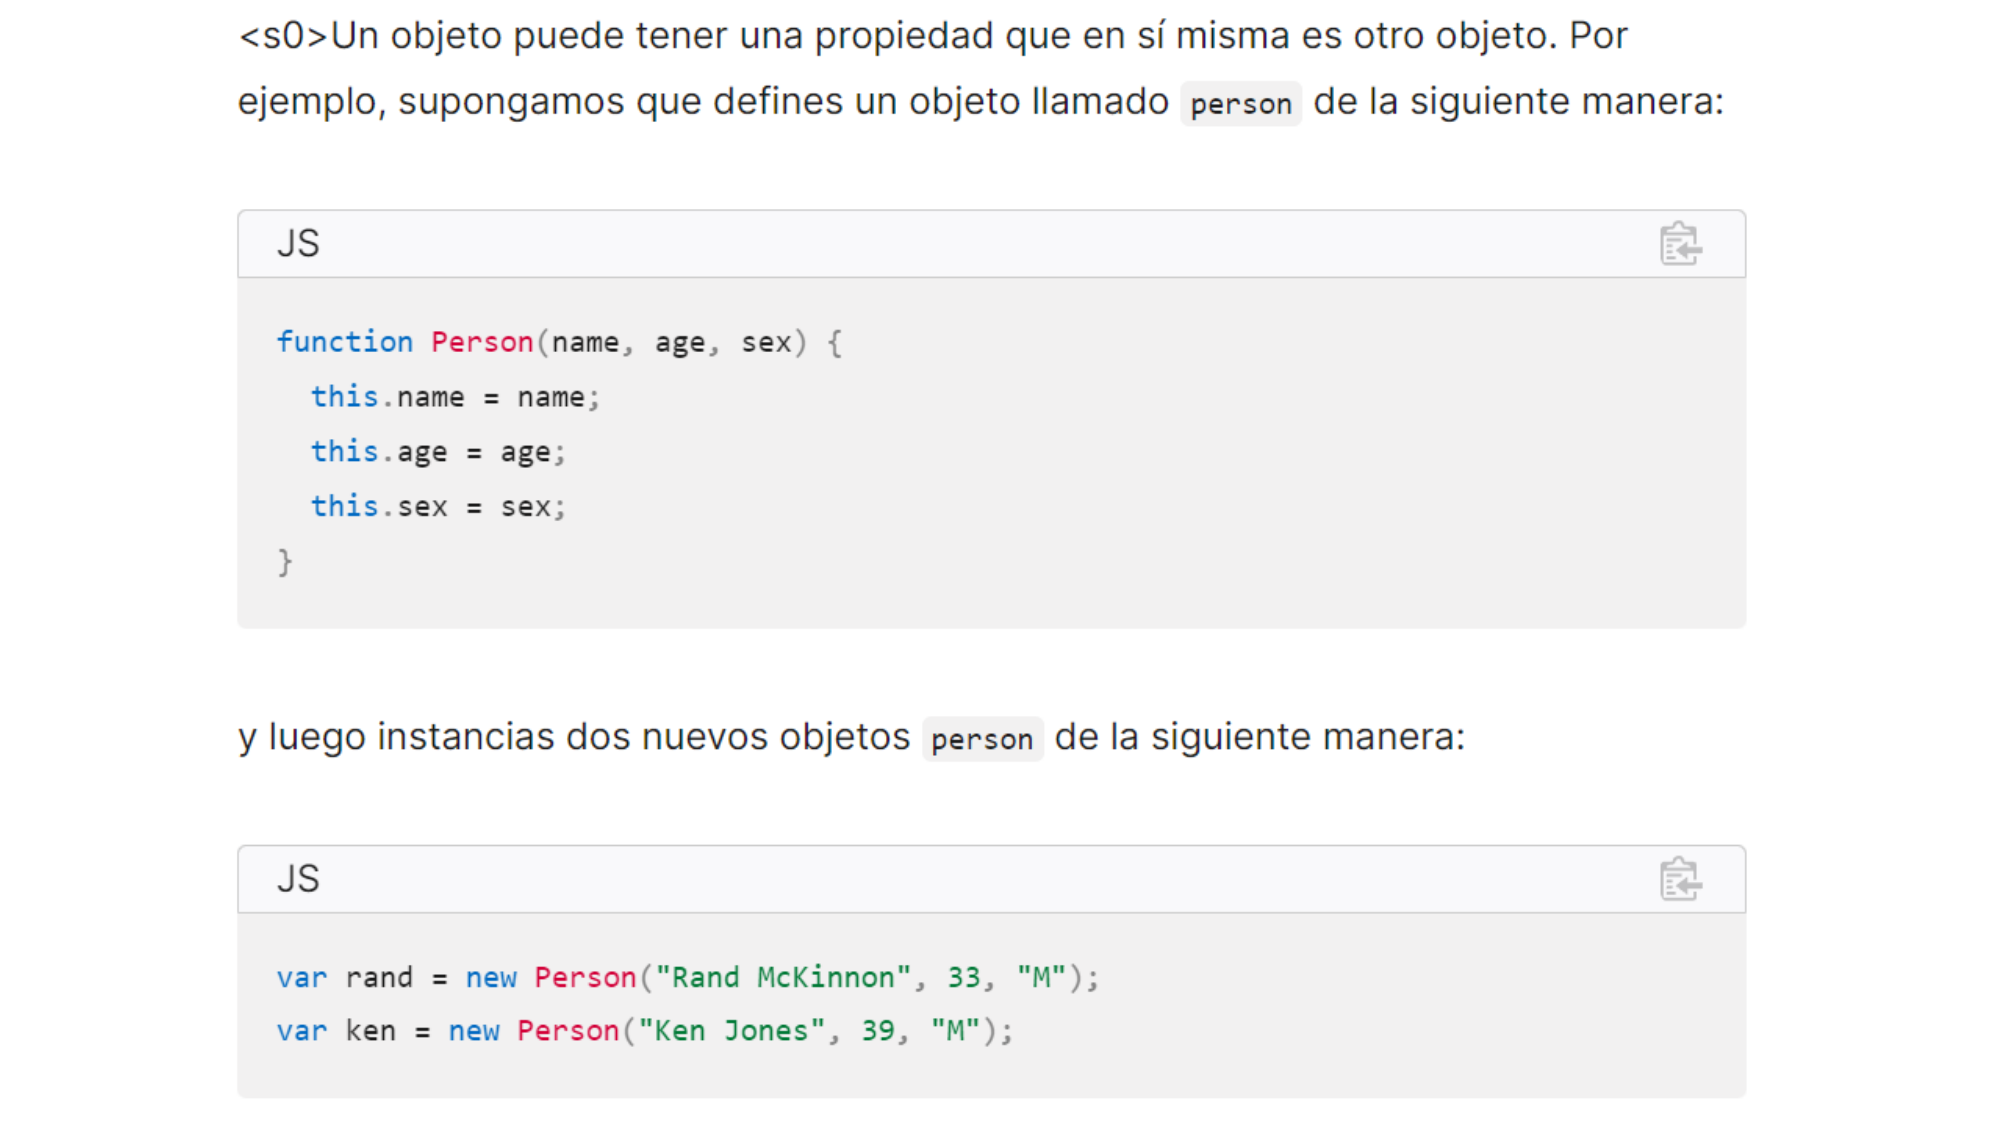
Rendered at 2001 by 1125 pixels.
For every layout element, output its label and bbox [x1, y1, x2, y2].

picture [225, 3, 1775, 1122]
